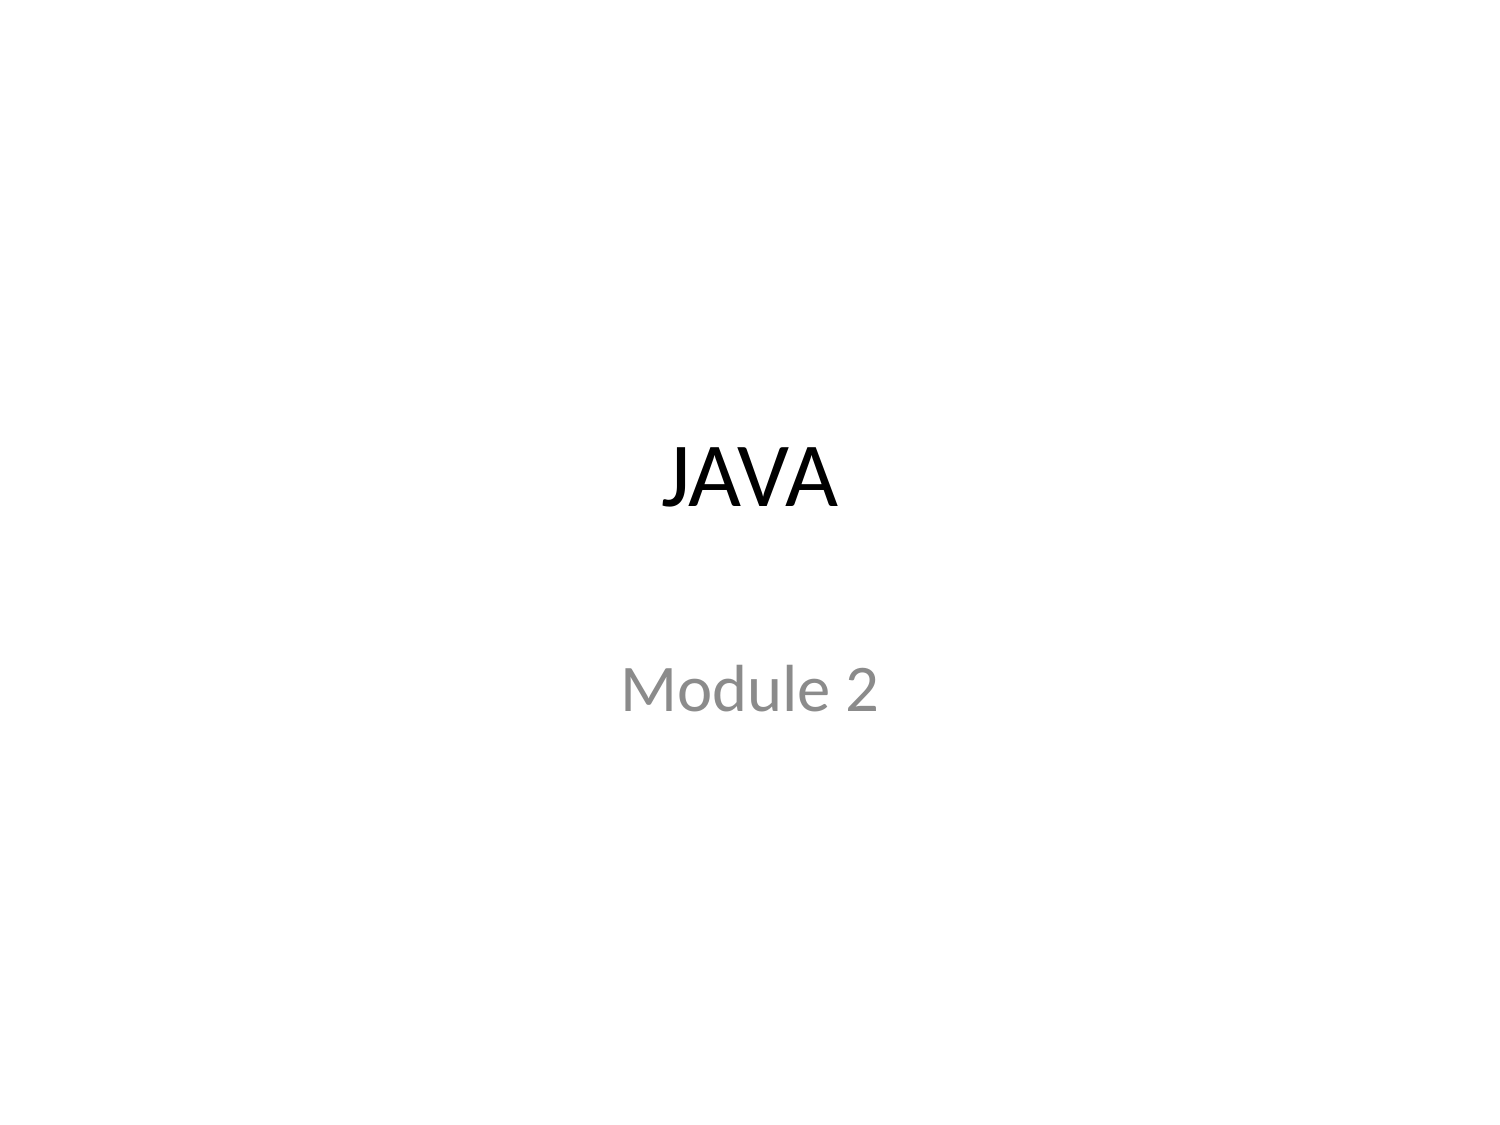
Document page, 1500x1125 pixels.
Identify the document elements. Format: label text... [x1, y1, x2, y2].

title JAVA [112, 349, 1388, 591]
subtitle Module 2 [225, 637, 1275, 925]
